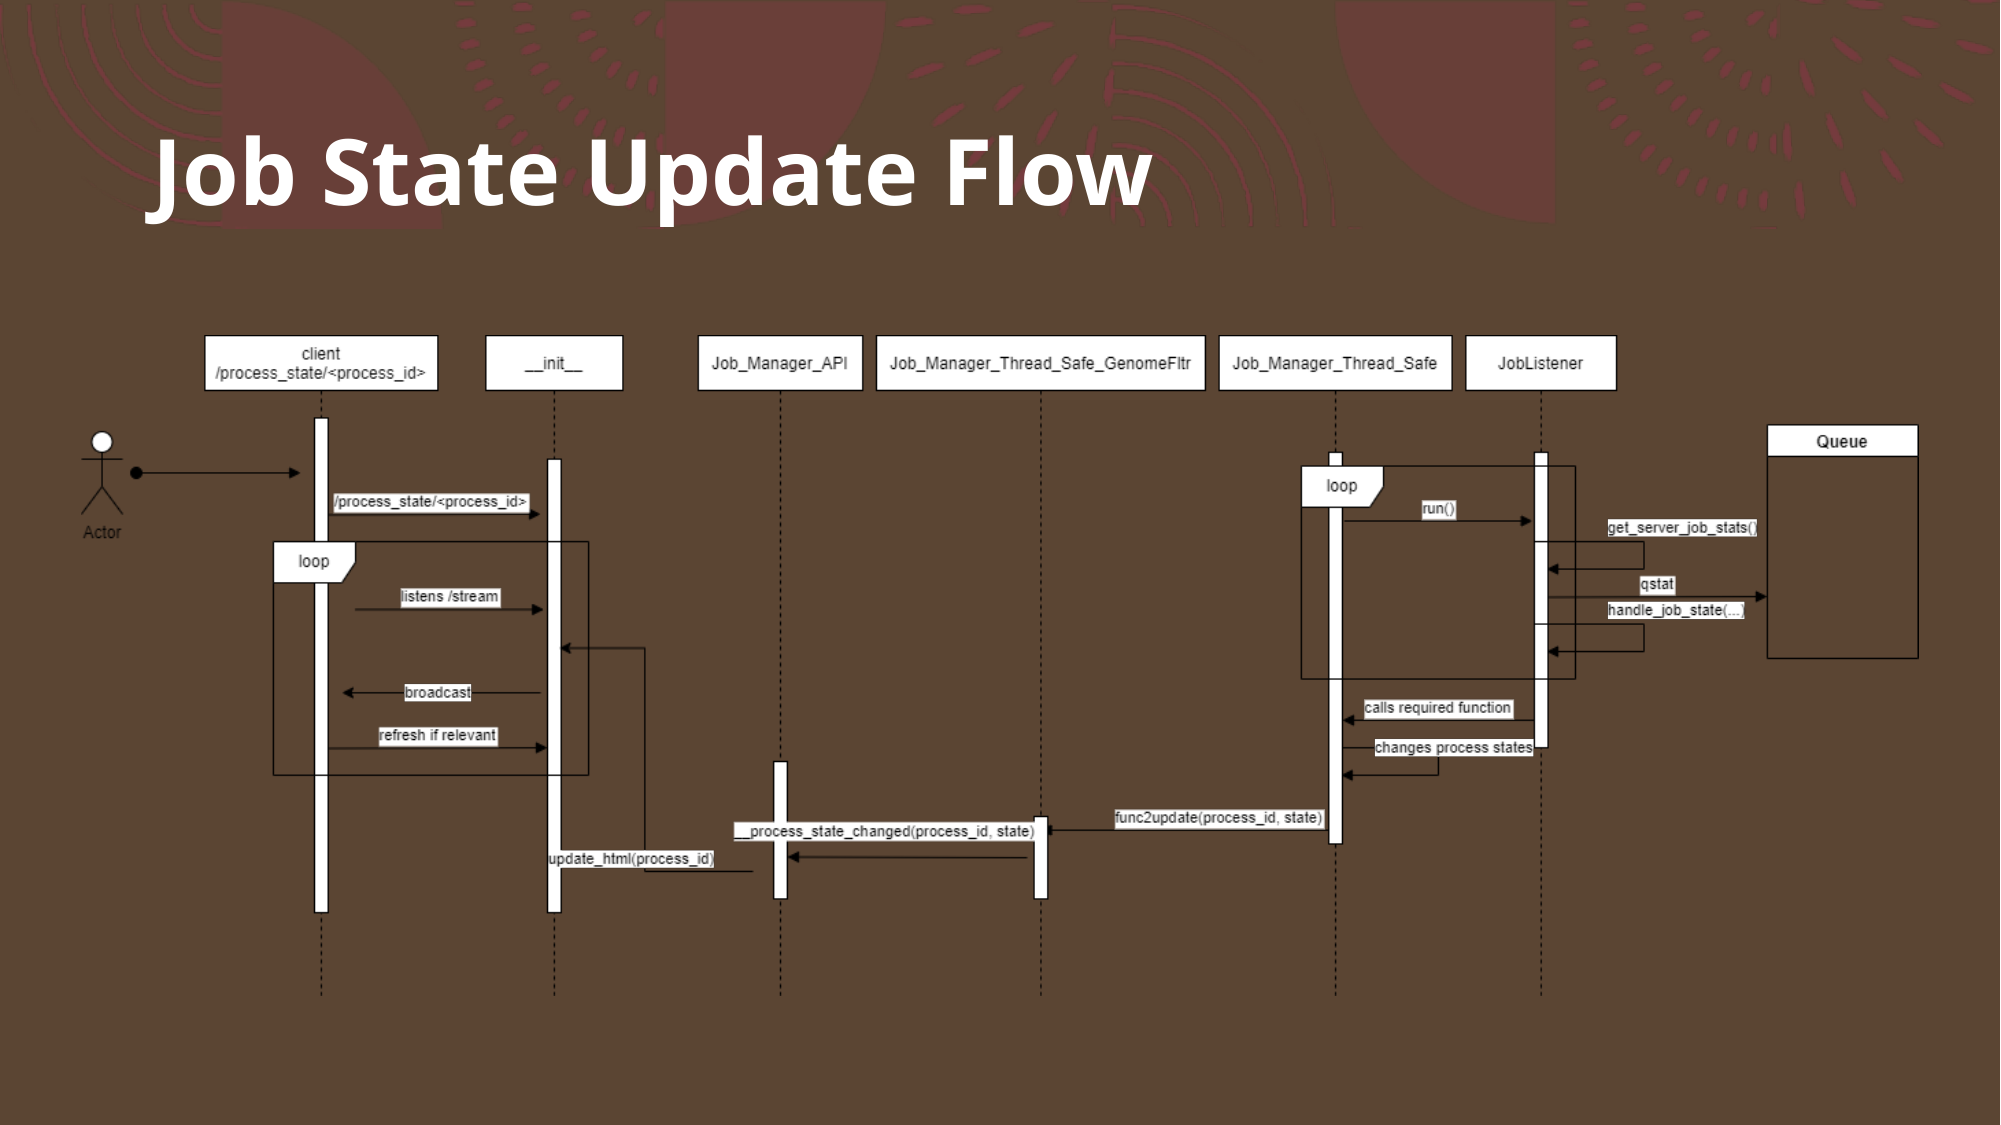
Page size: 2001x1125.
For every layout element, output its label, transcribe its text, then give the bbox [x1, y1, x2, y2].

title Job State Update Flow [137, 60, 1863, 278]
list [80, 335, 1919, 996]
